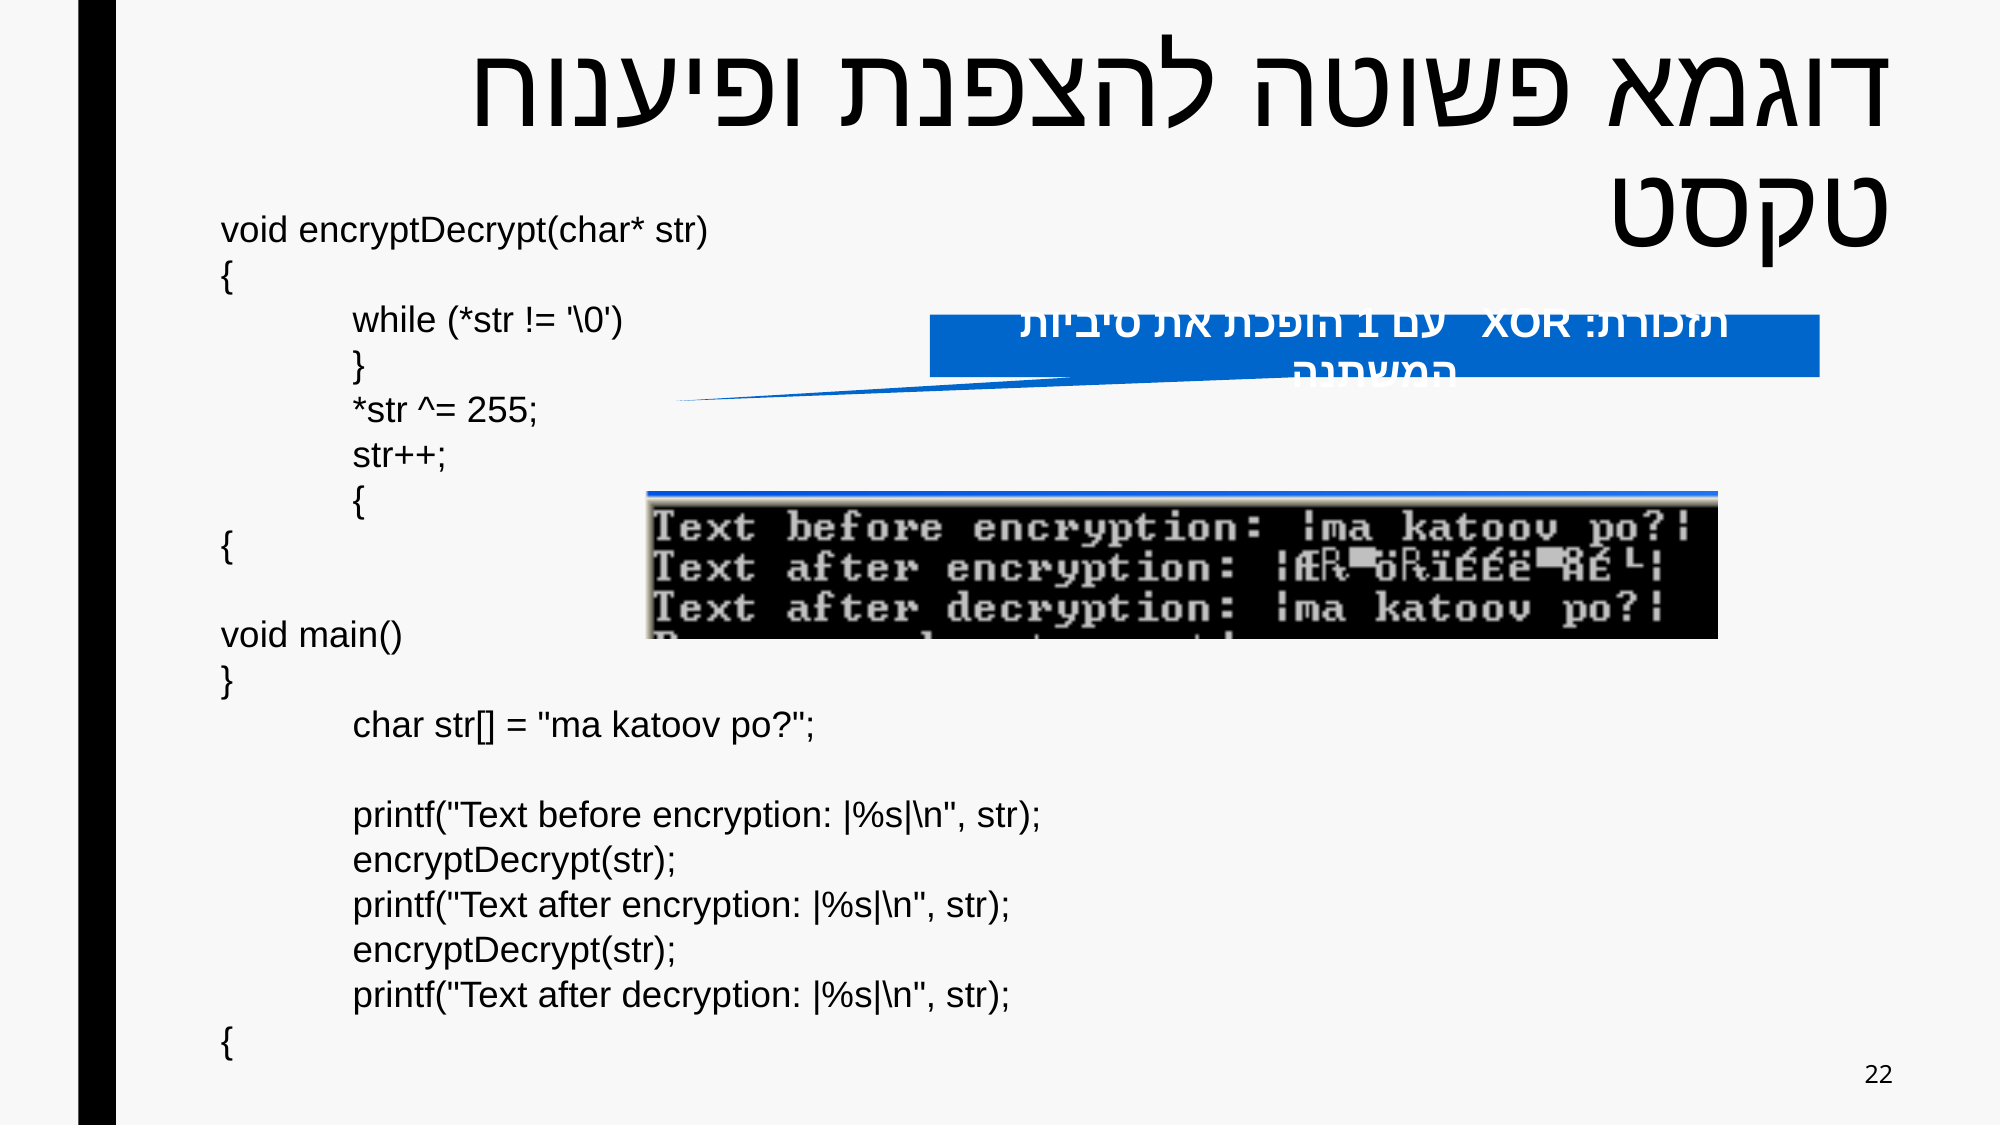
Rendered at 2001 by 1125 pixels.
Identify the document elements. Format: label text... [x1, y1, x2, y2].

slide_number 22 [1646, 1042, 1908, 1109]
list void encryptDecrypt(char* str) { while (*str != '\0') } *str ^= 255; str++; { { void main() } char str[] = "ma katoov po?"; printf("Text before encryption: |%s|\n", str); encryptDecrypt(str); printf("Text after encryption: |%s|\n", str); encryptDecrypt(str); printf("Text after decryption: |%s|\n", str); { [205, 201, 1556, 1072]
title דוגמא פשוטה להצפנת ופיענוח טקסט [225, 22, 1908, 192]
text_box תזכורת: XOR עם 1 הופכת את סיביות המשתנה [673, 311, 1823, 404]
picture [645, 491, 1718, 639]
